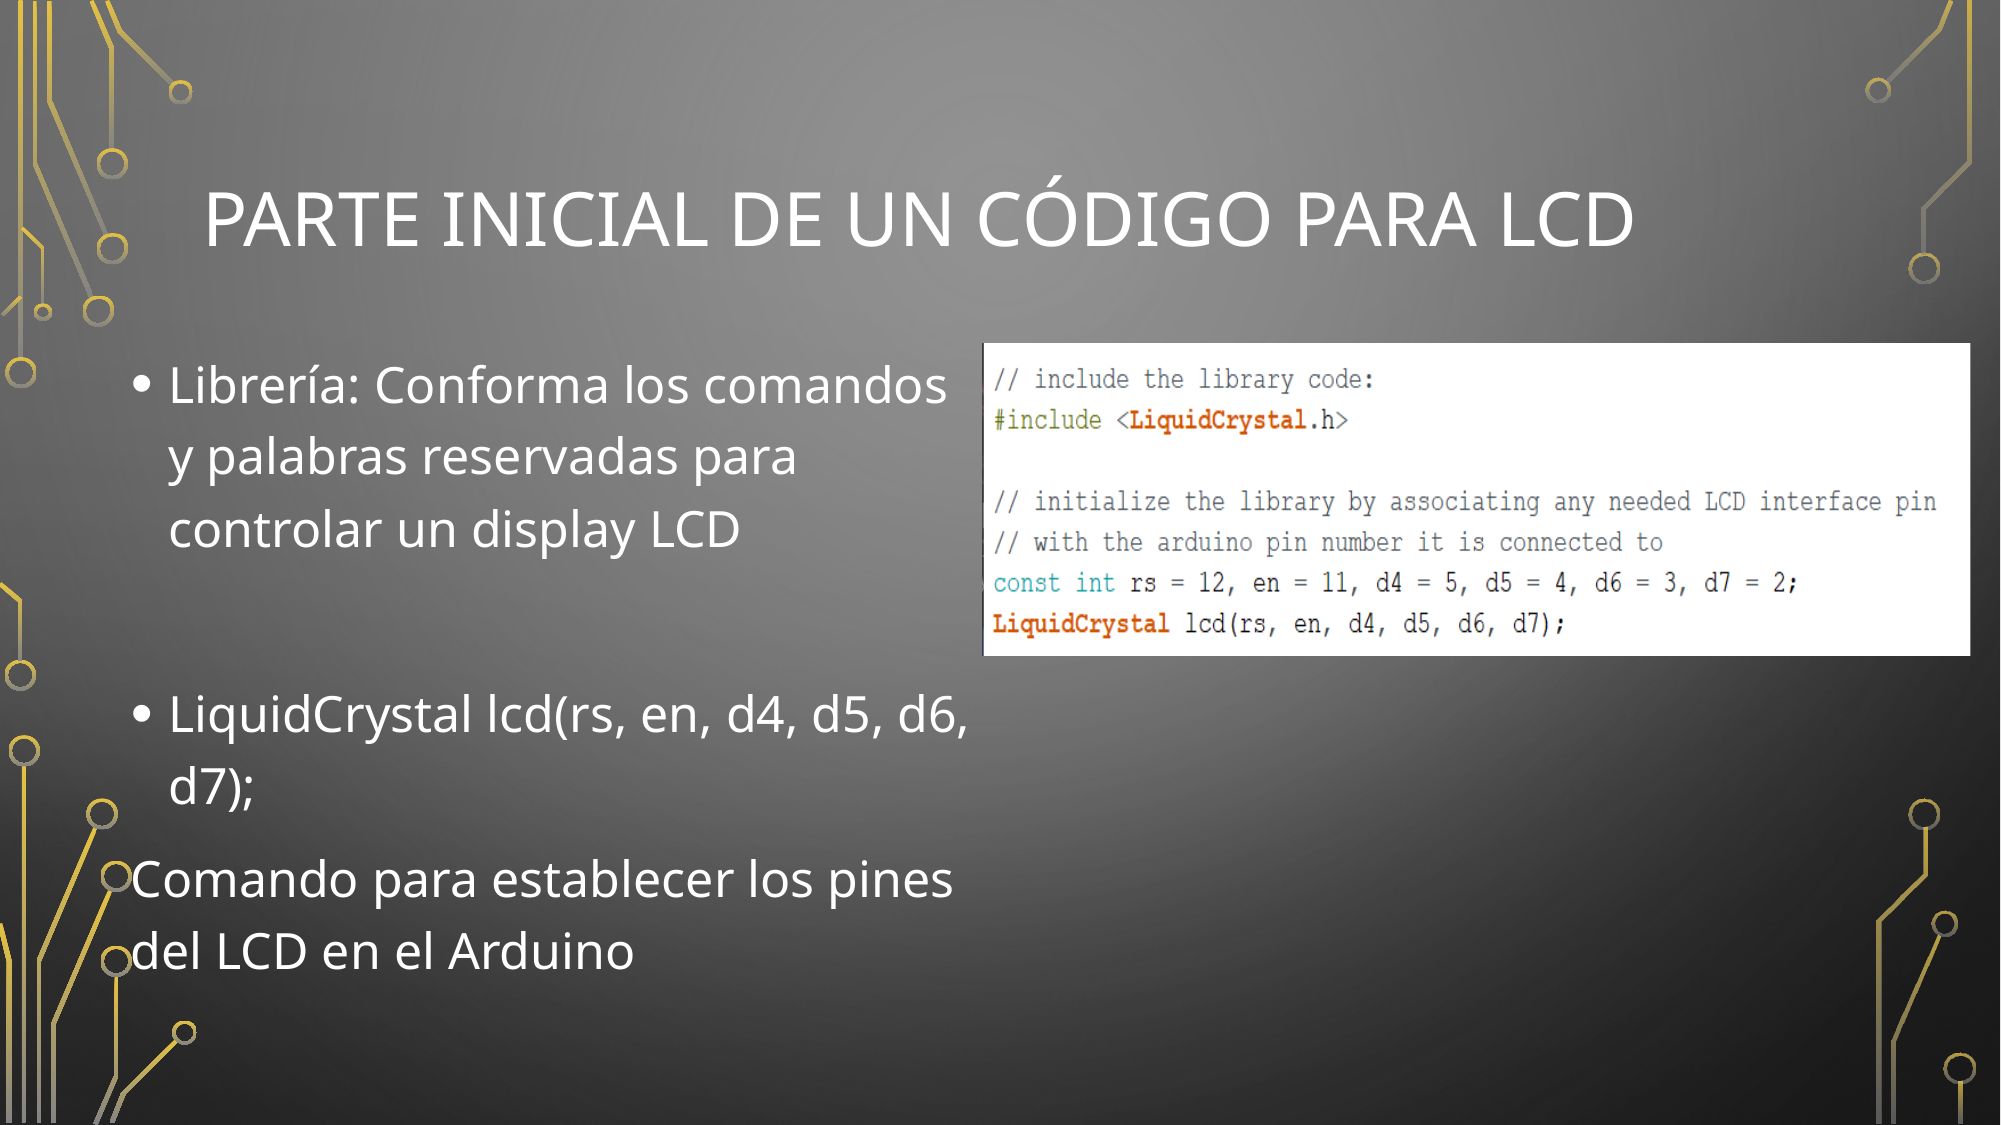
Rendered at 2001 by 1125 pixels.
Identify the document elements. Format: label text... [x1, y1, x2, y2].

list Librería: Conforma los comandos y palabras reservadas para controlar un display LCD LiquidCrystal lcd(rs, en, d4, d5, d6, d7); Comando para establecer los pines del LCD en el Arduino [115, 333, 1000, 915]
title Parte inicial de un código para lcd [187, 101, 1813, 343]
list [981, 343, 1971, 656]
